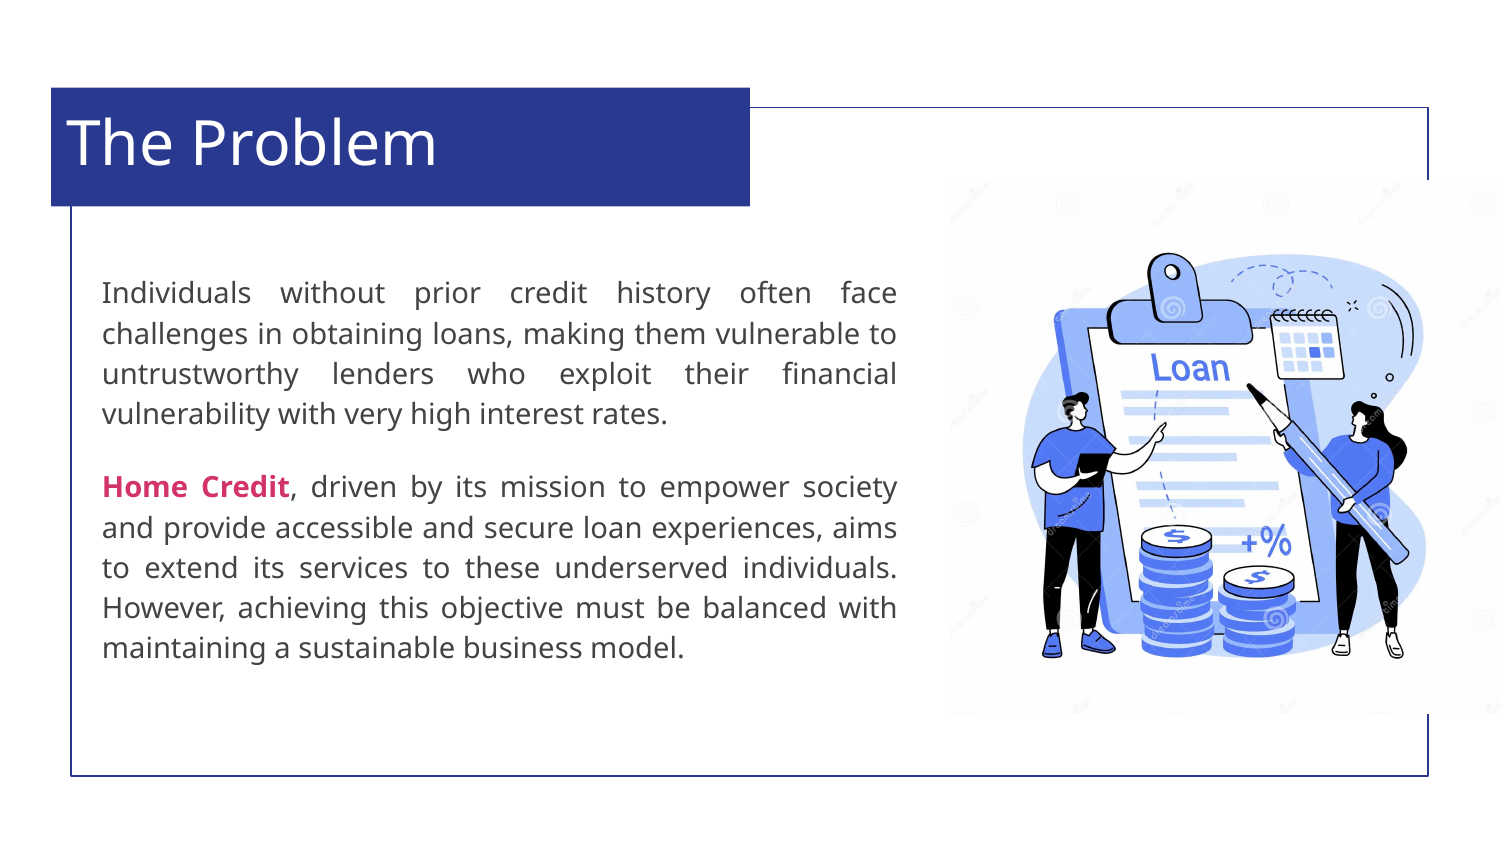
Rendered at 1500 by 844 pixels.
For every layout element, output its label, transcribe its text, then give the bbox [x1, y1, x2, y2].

text_box [70, 107, 1429, 776]
title The Problem [51, 87, 750, 207]
picture [949, 179, 1500, 714]
list Individuals without prior credit history often face challenges in obtaining loans, making them vulnerable to untrustworthy lenders who exploit their financial vulnerability with very high interest rates. Home Credit, driven by its mission to empower society and provide accessible and secure loan experiences, aims to extend its services to these underserved individuals. However, achieving this objective must be balanced with maintaining a sustainable business model. [86, 254, 914, 714]
